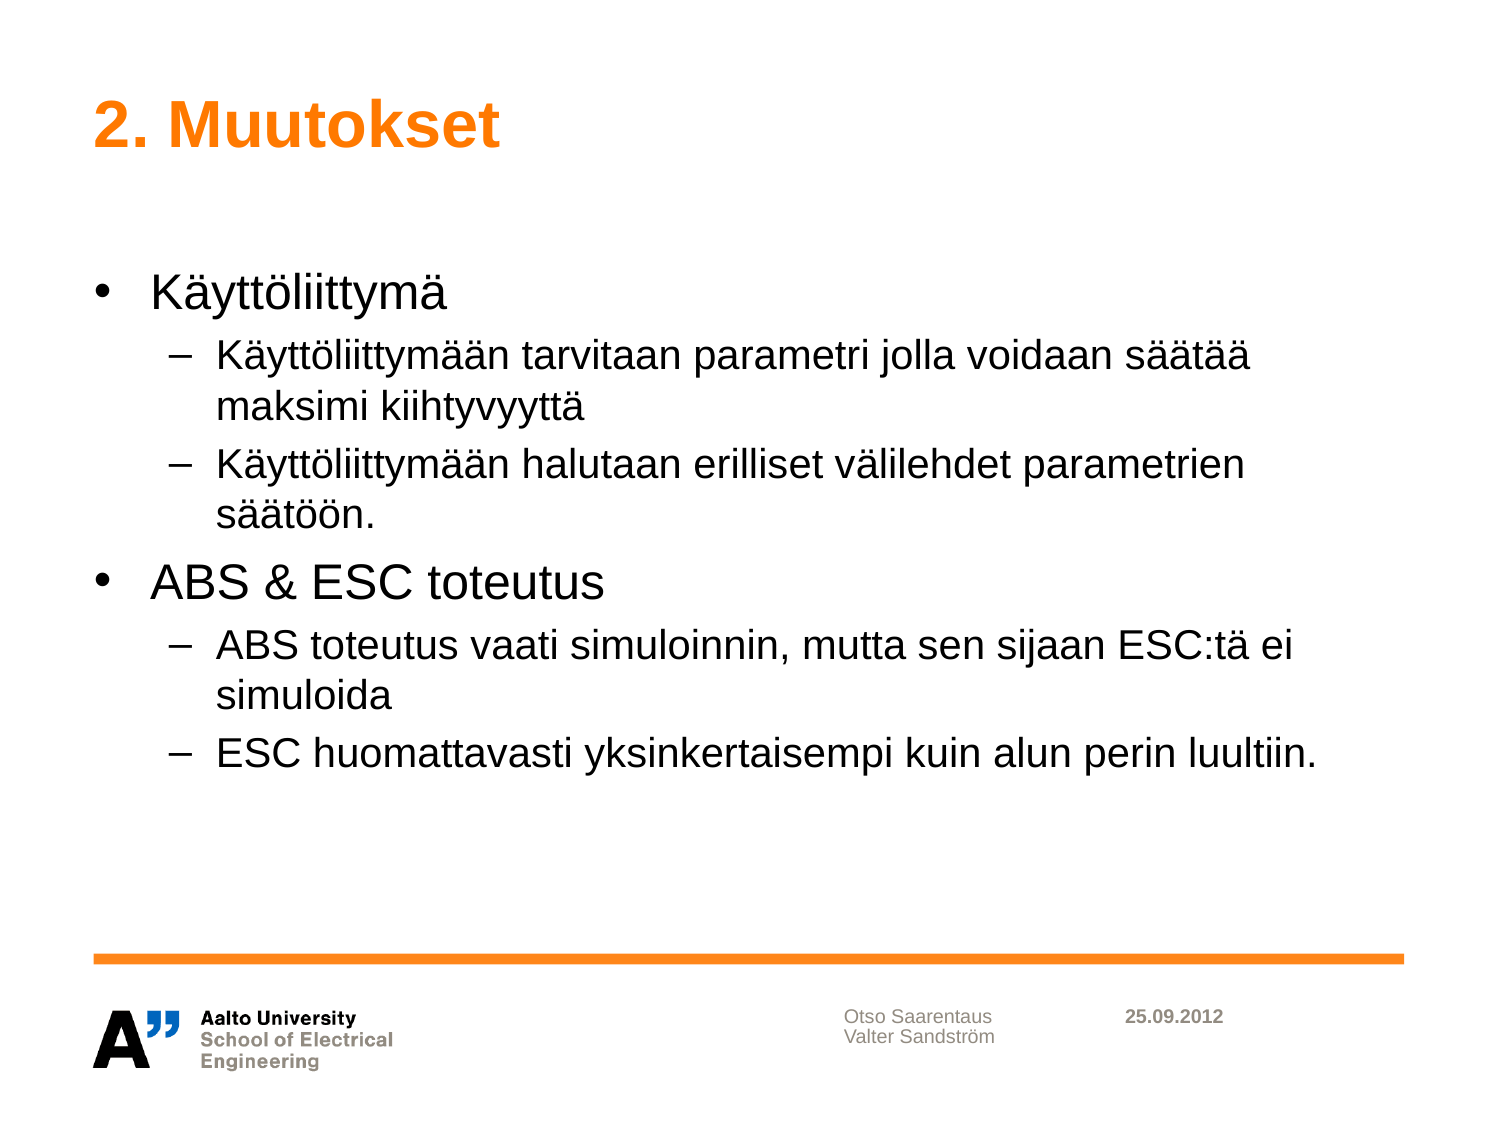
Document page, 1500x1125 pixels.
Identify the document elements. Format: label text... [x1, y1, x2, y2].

title 2. Muutokset [93, 80, 1405, 258]
picture [35, 953, 449, 1125]
list Käyttöliittymä Käyttöliittymään tarvitaan parametri jolla voidaan säätää maksimi kiihtyvyyttä Käyttöliittymään halutaan erilliset välilehdet parametrien säätöön. ABS & ESC toteutus ABS toteutus vaati simuloinnin, mutta sen sijaan ESC:tä ei simuloida ESC huomattavasti yksinkertaisempi kuin alun perin luultiin. [93, 259, 1405, 939]
list 25.09.2012 [1125, 1008, 1405, 1071]
list Otso Saarentaus Valter Sandström [843, 1008, 1097, 1071]
